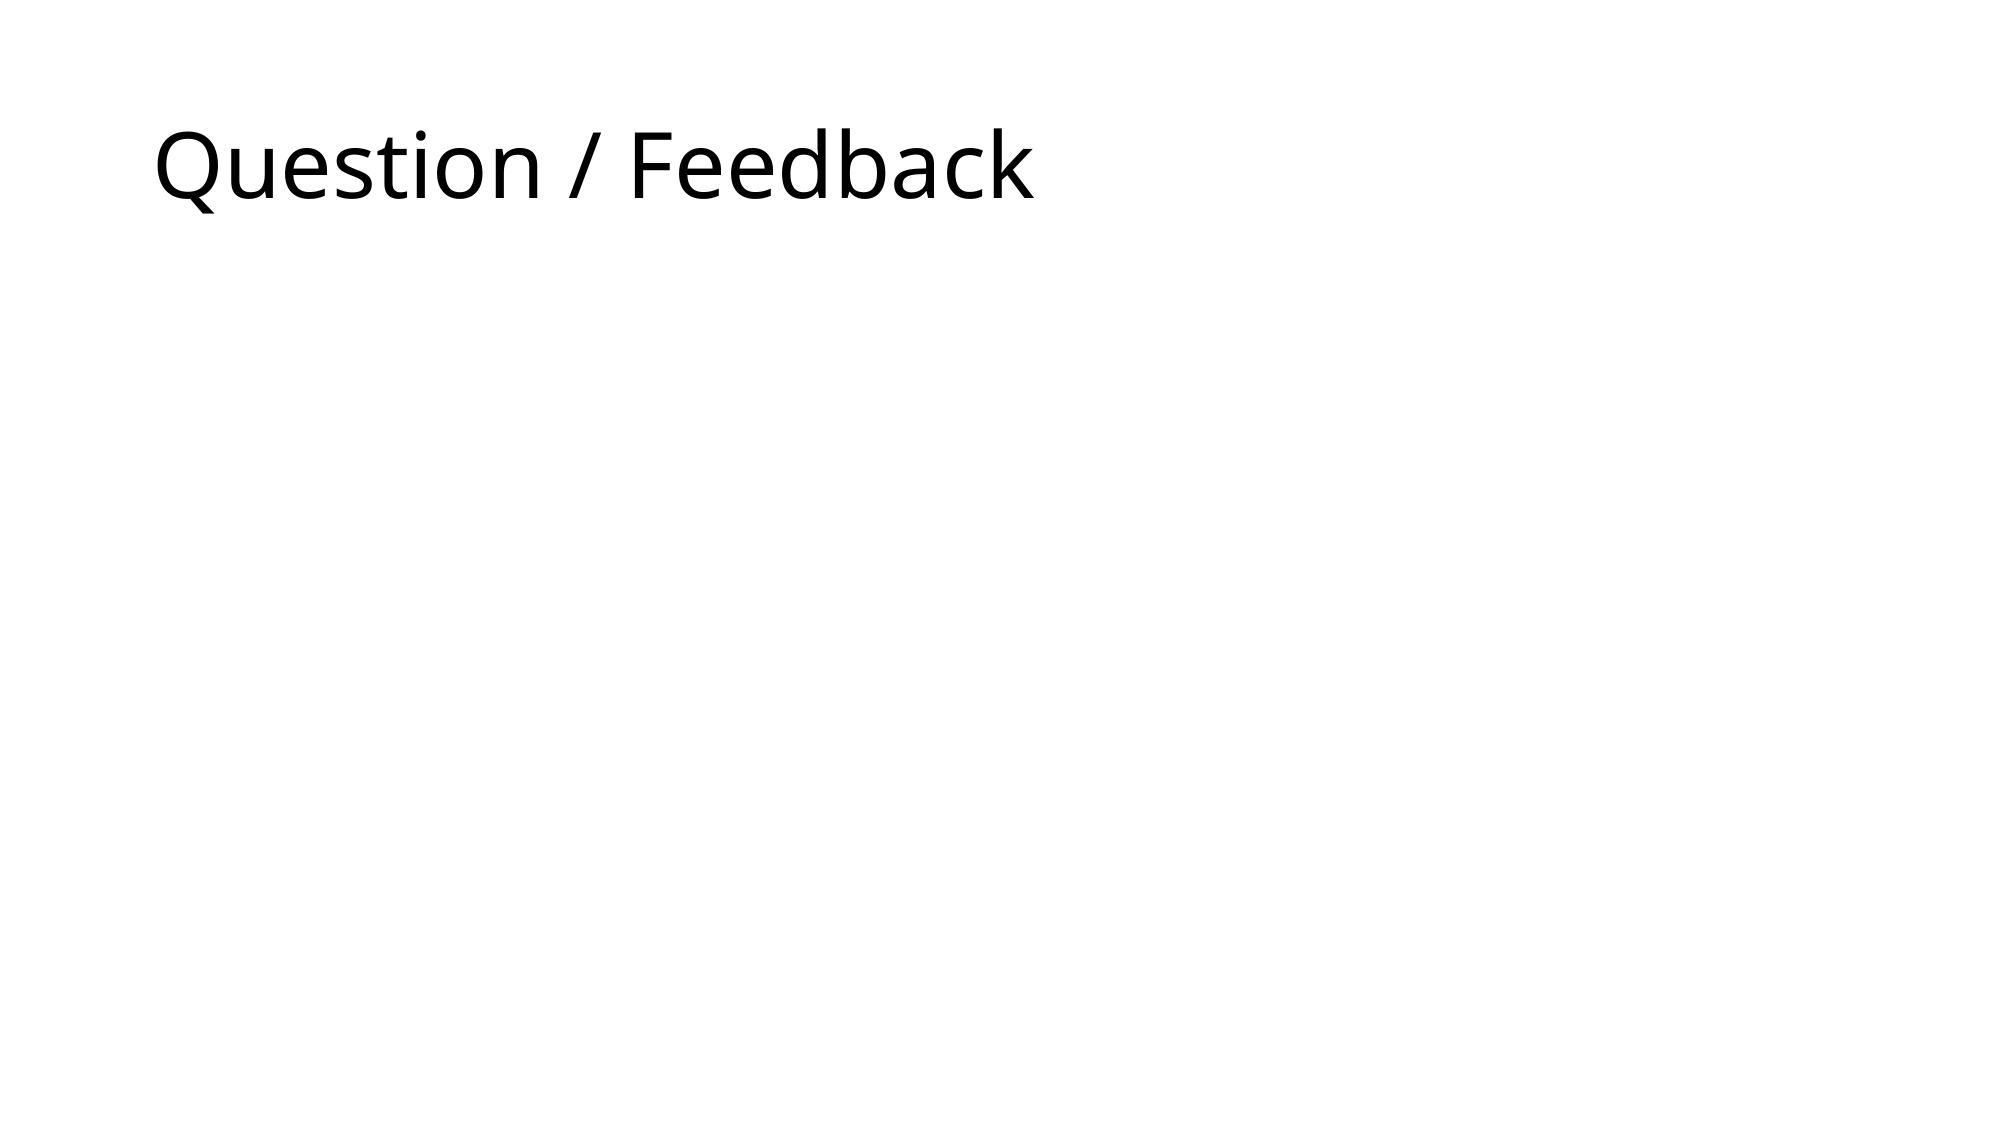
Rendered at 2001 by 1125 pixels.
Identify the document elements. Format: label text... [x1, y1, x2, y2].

title Question / Feedback [137, 59, 1863, 278]
